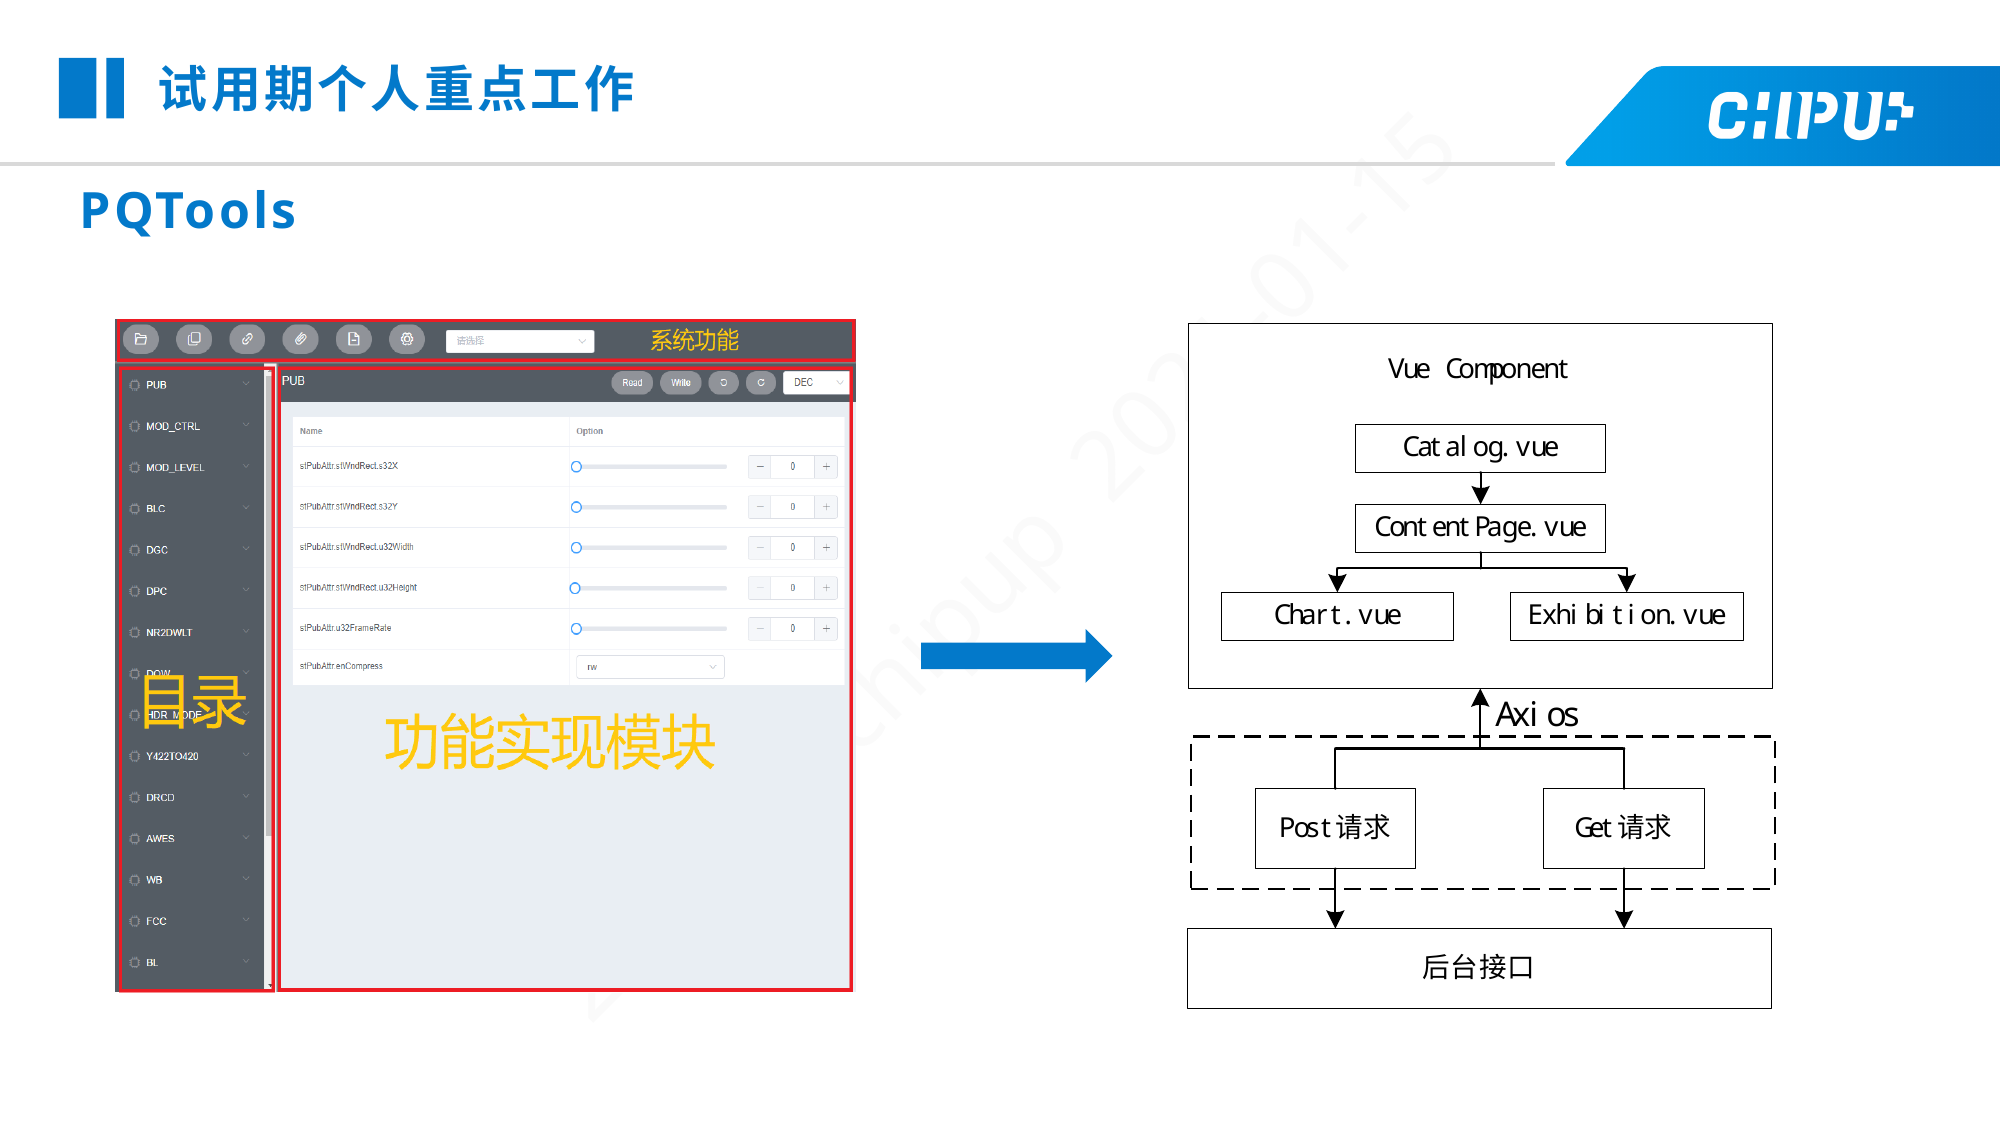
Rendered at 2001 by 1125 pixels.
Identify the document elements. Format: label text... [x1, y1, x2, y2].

text_box [921, 629, 1113, 683]
picture [1557, 61, 2000, 172]
picture [1183, 319, 1926, 1125]
picture [115, 319, 856, 993]
text_box 试用期个人重点工作 [143, 50, 806, 125]
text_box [58, 57, 124, 119]
text_box PQTools [64, 171, 312, 247]
